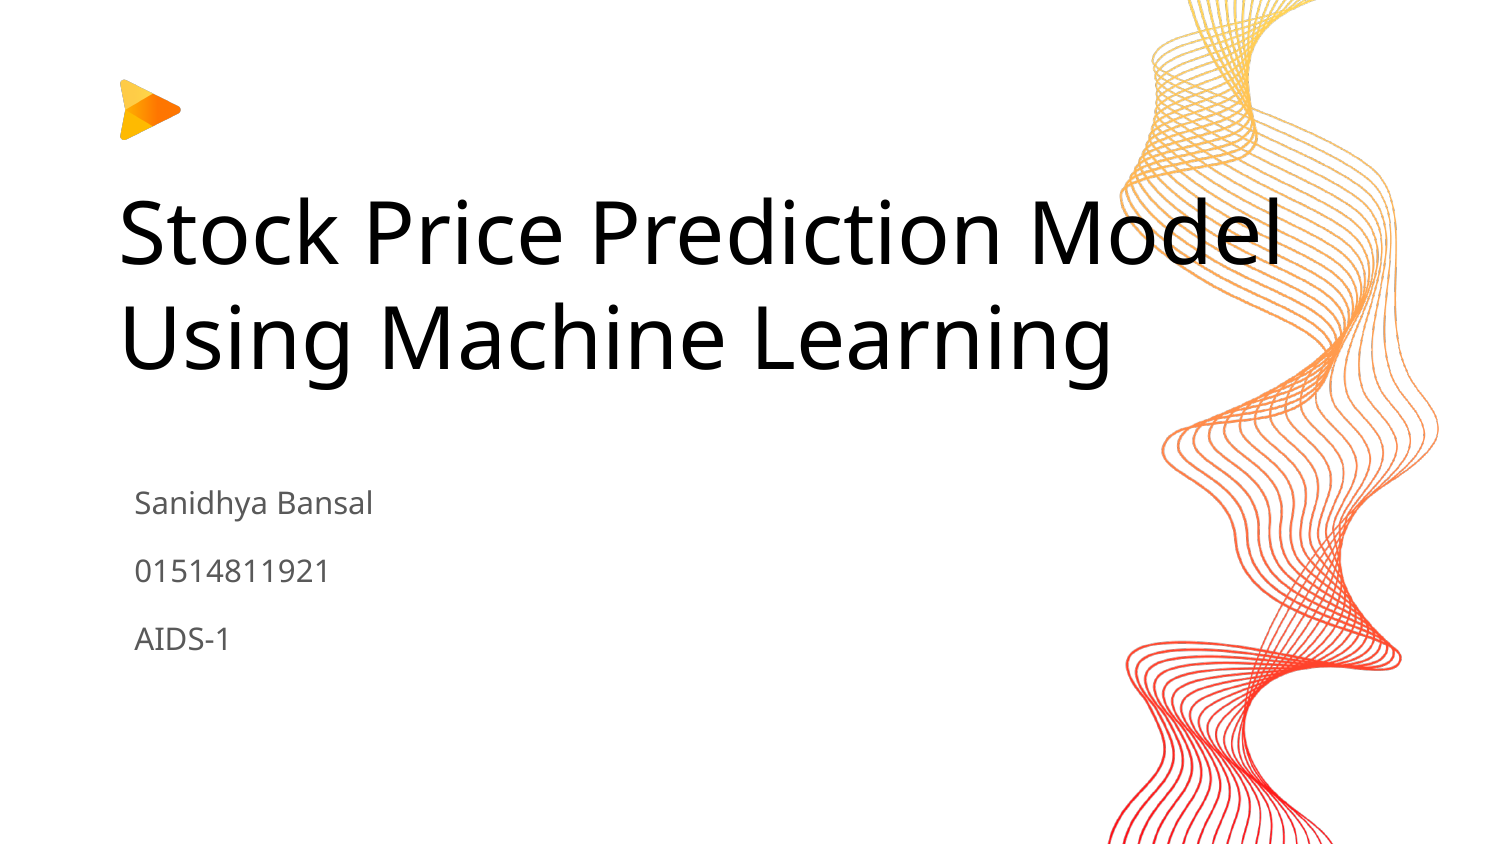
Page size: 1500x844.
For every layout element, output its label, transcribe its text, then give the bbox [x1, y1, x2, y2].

picture [119, 78, 181, 140]
list Sanidhya Bansal 01514811921 AIDS-1 [119, 462, 949, 844]
title Stock Price Prediction Model Using Machine Learning [103, 222, 1364, 342]
picture [1056, 0, 1483, 844]
